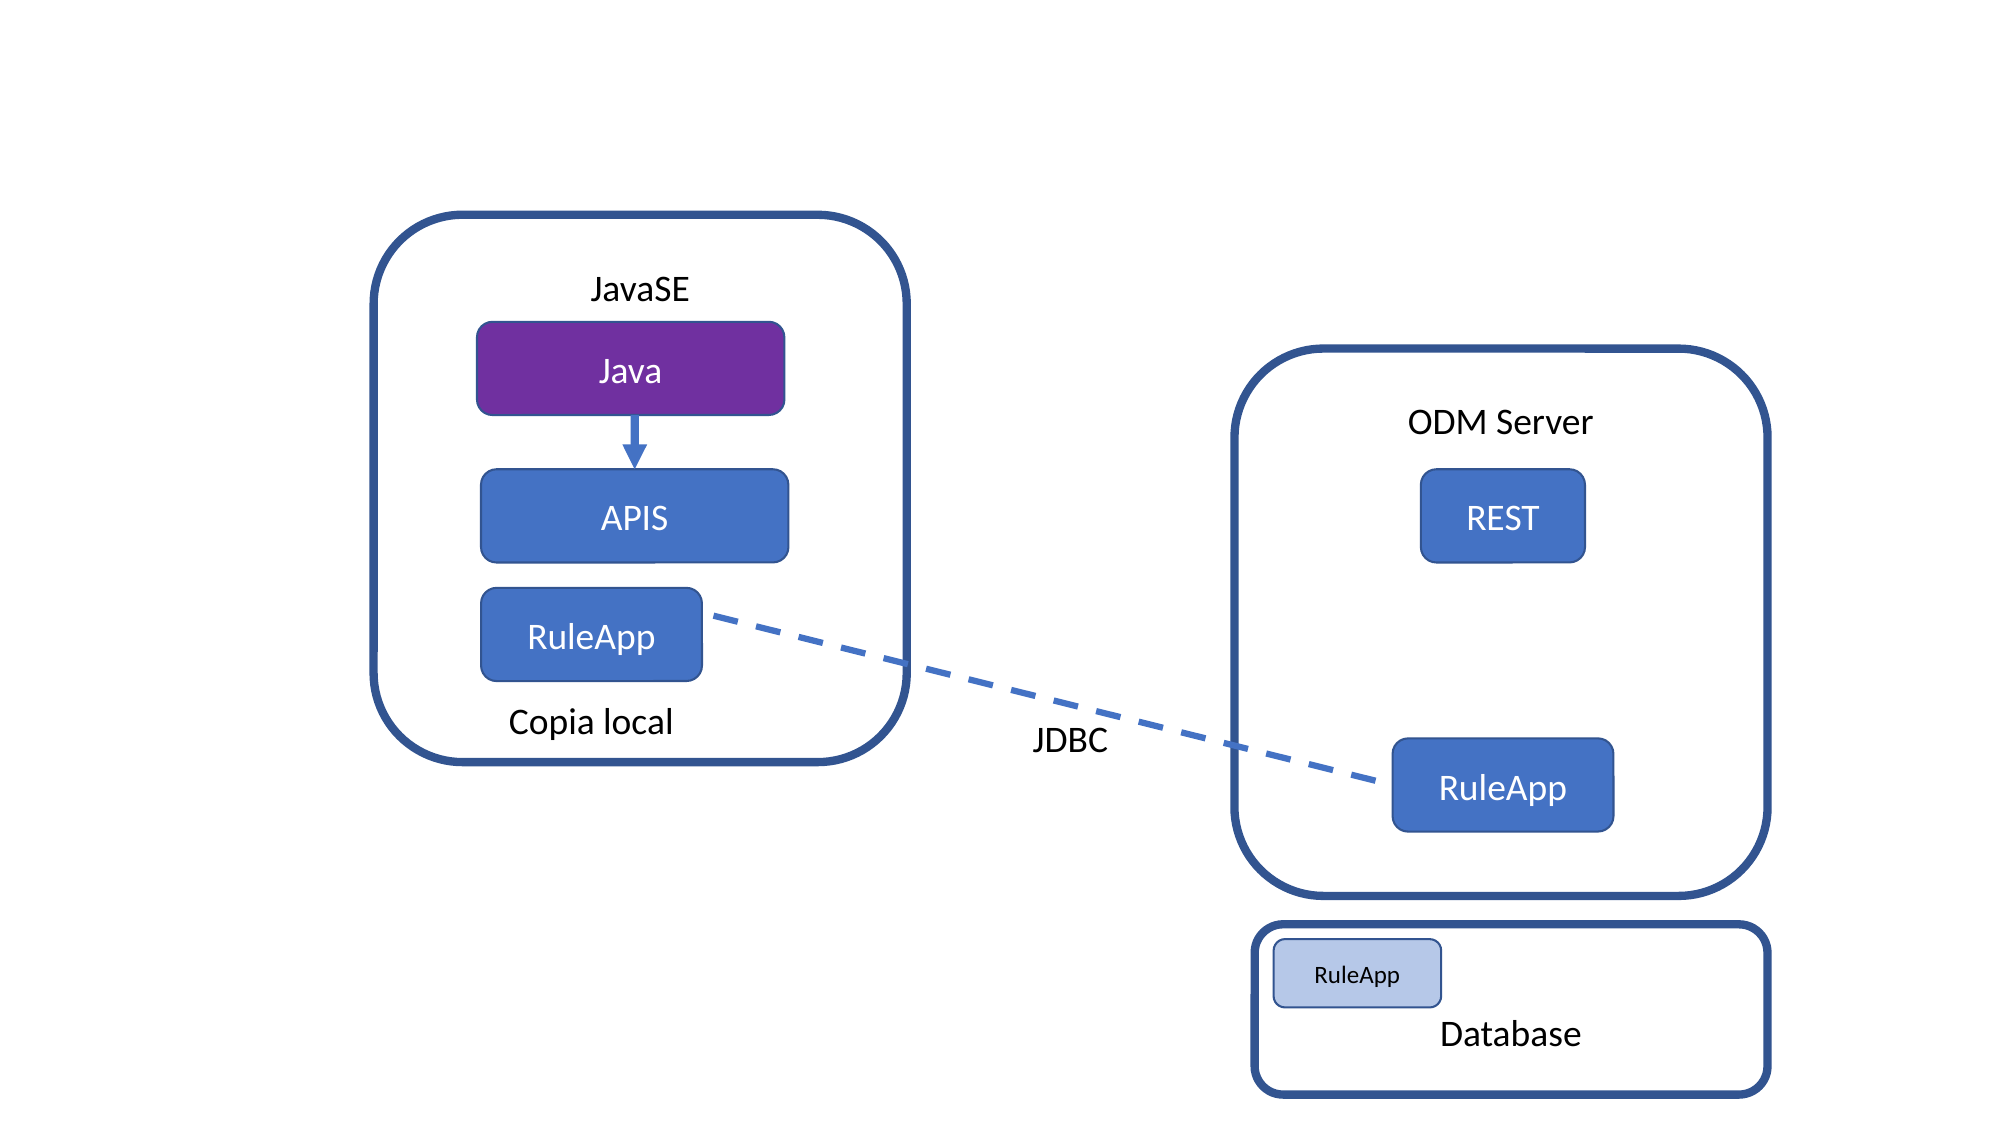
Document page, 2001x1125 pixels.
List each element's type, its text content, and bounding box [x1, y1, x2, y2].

text_box RuleApp [1272, 938, 1443, 1009]
text_box JavaSE [372, 213, 908, 764]
text_box RuleApp [1391, 737, 1615, 833]
text_box RuleApp [480, 586, 704, 683]
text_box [713, 615, 1393, 785]
text_box Java [475, 320, 786, 417]
text_box Copia local [494, 689, 689, 750]
text_box REST [1419, 468, 1587, 564]
text_box ODM Server [1233, 347, 1769, 897]
text_box Database [1253, 923, 1769, 1096]
text_box APIS [479, 468, 790, 564]
